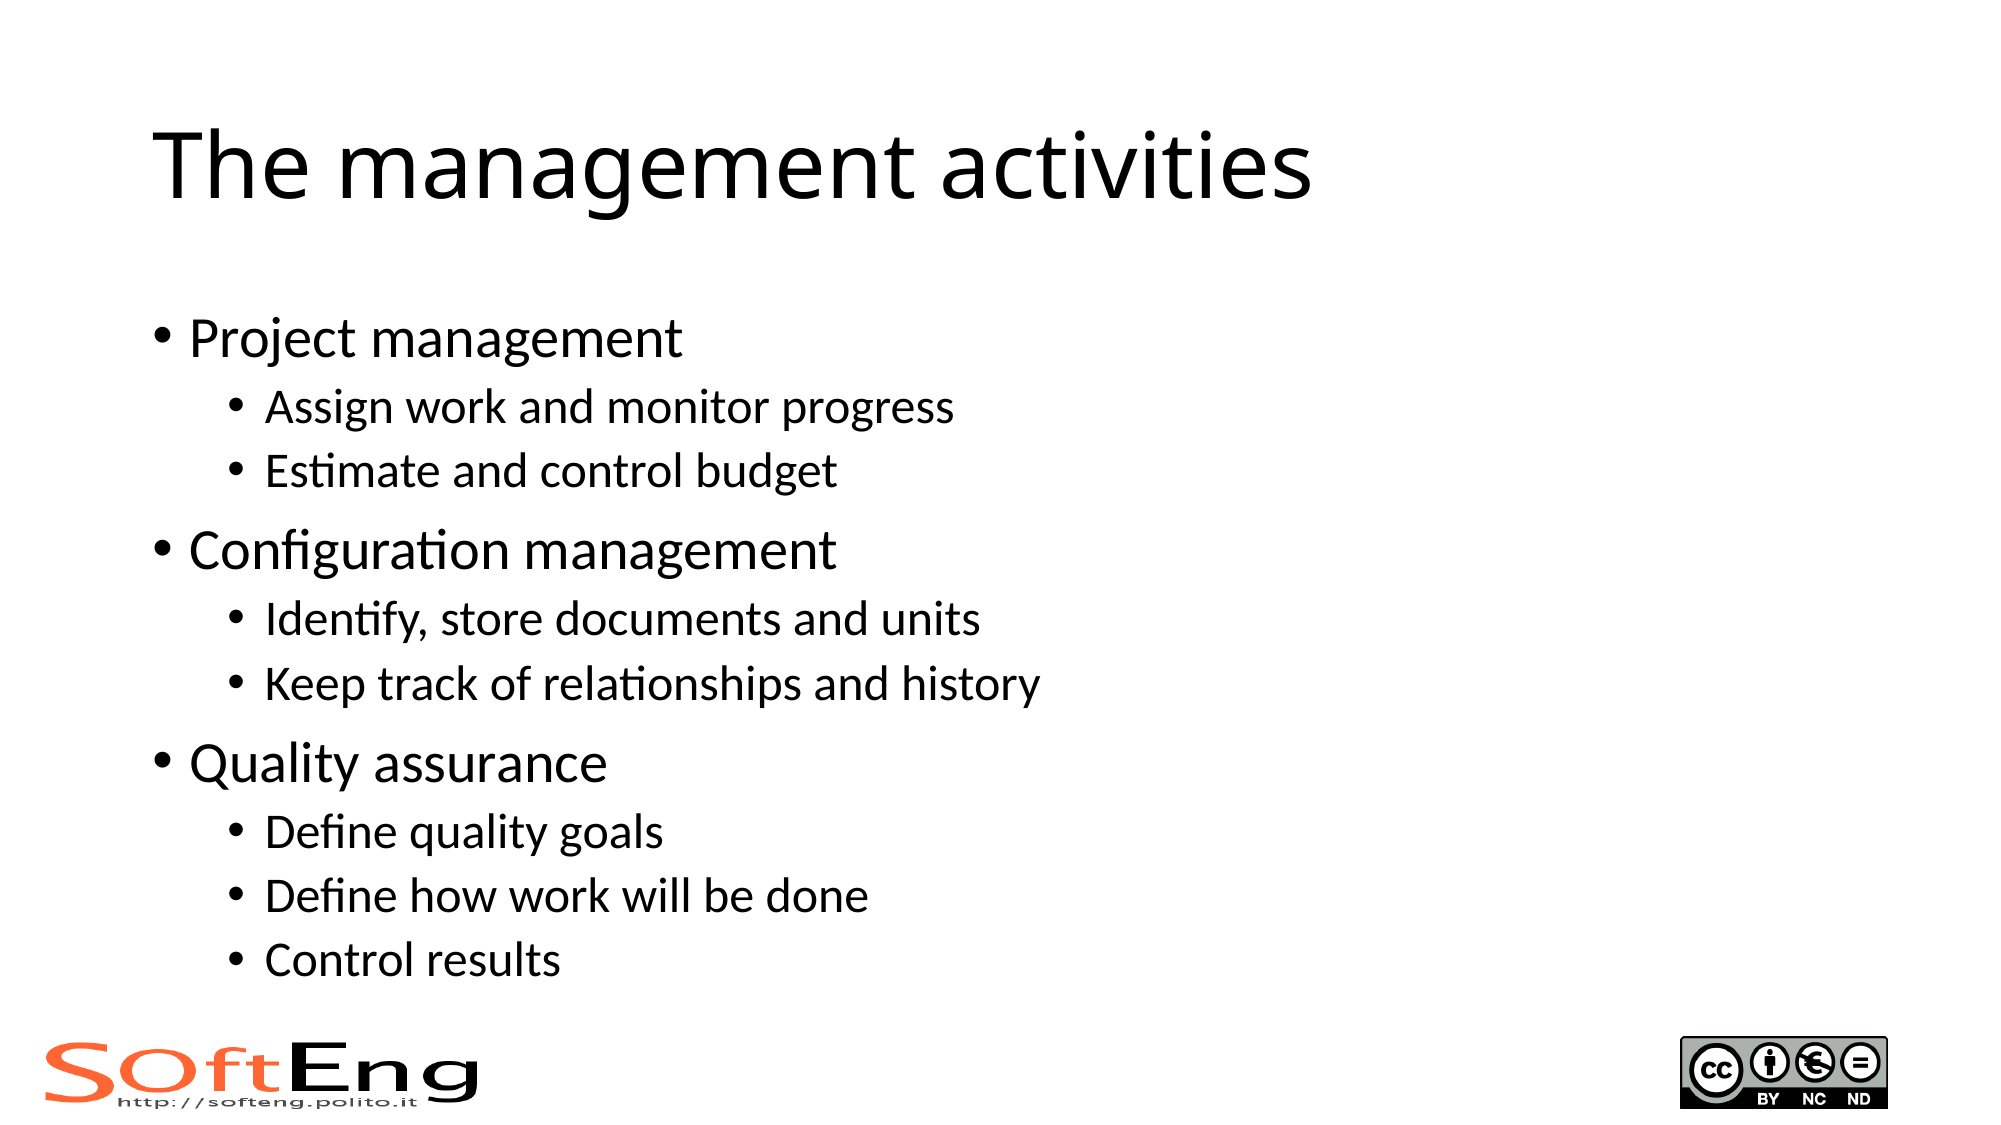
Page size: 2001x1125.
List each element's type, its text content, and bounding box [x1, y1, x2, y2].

title The management activities [137, 59, 1863, 278]
picture [37, 1026, 488, 1119]
list Project management Assign work and monitor progress Estimate and control budget Configuration management Identify, store documents and units Keep track of relationships and history Quality assurance Define quality goals Define how work will be done Control results [137, 299, 1863, 1014]
picture [1680, 1036, 1888, 1109]
